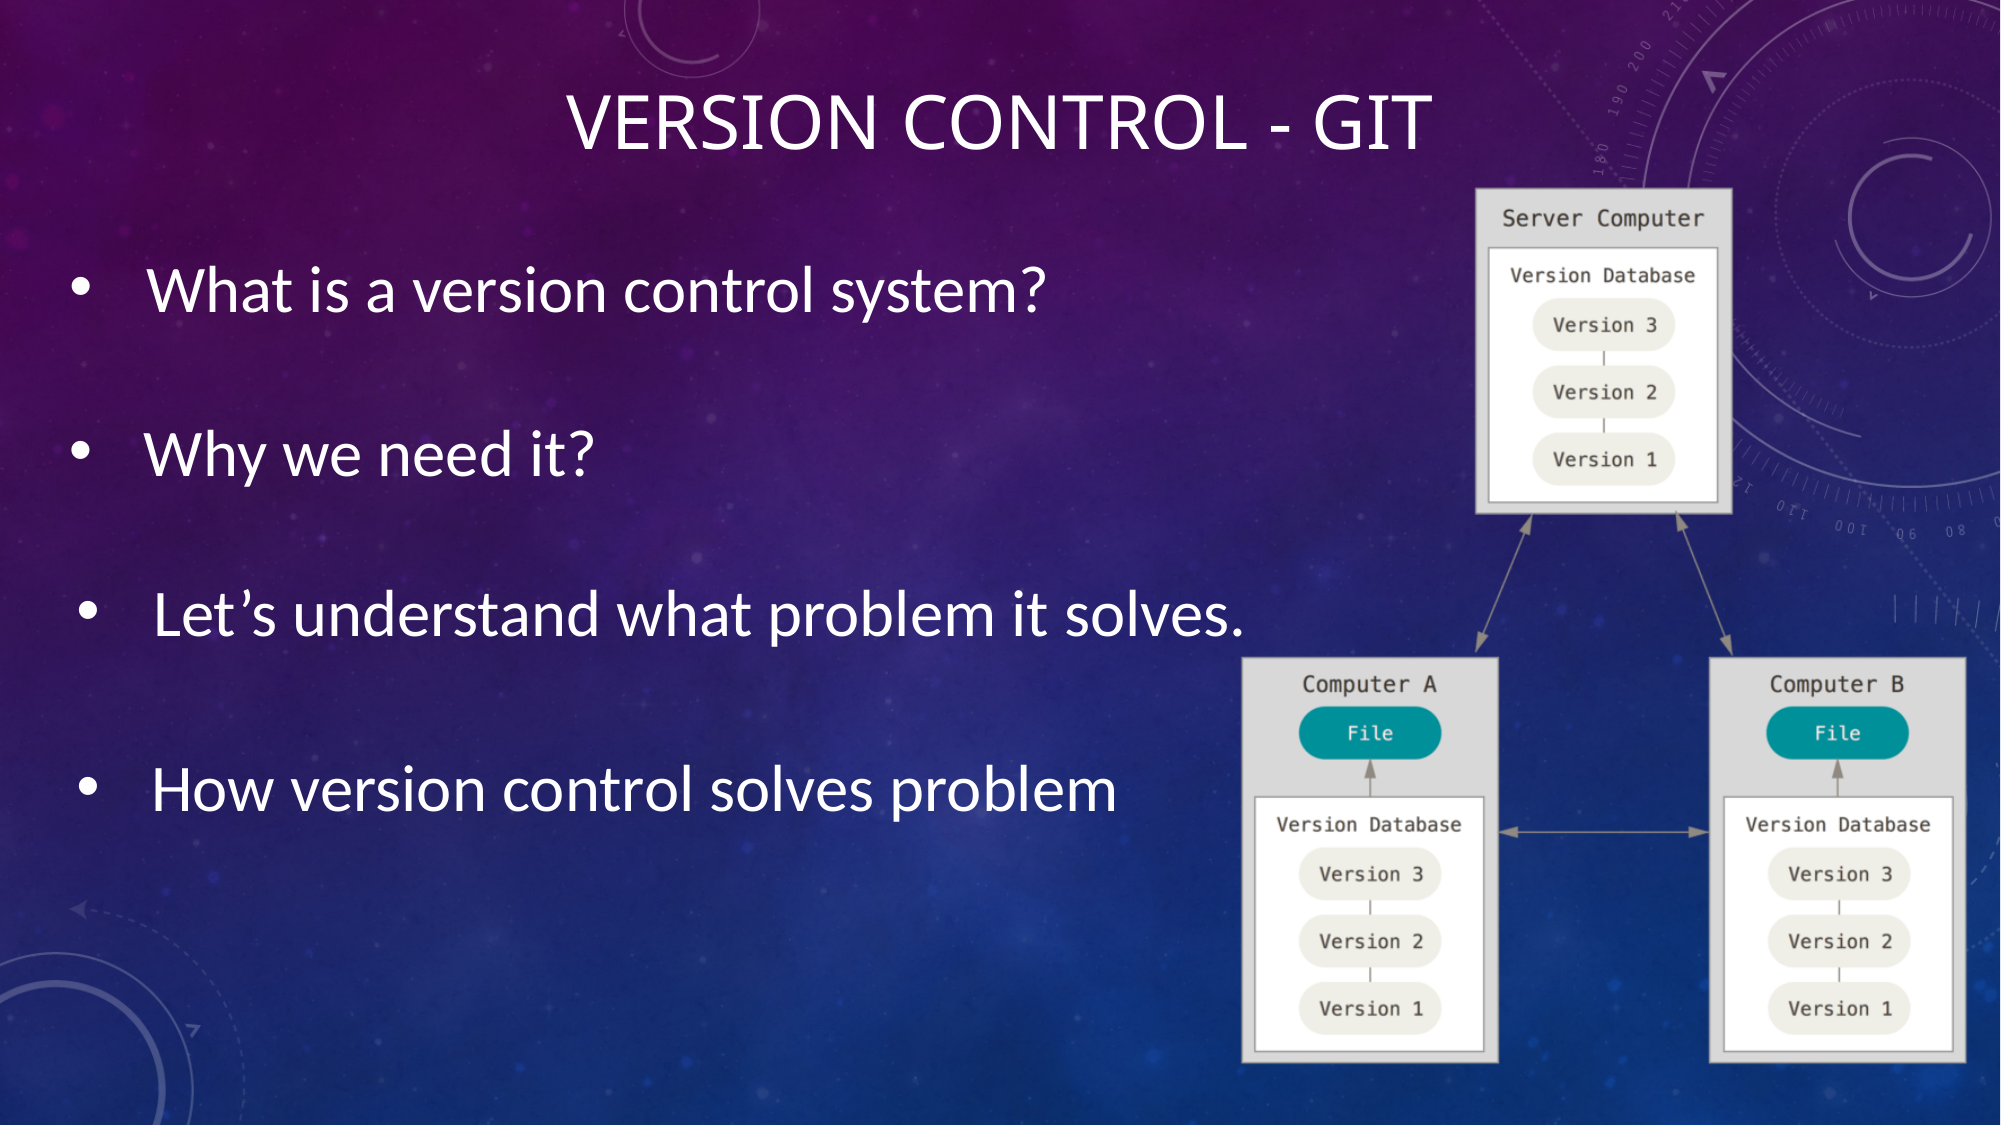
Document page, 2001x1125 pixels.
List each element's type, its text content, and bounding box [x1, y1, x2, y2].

text_box Let’s understand what problem it solves. [61, 562, 1221, 658]
text_box Why we need it? [54, 401, 1221, 497]
list What is a version control system? [54, 207, 1078, 365]
title Version control - git [169, 0, 1831, 239]
text_box How version control solves problem [61, 737, 1221, 833]
picture [0, 0, 2001, 1125]
